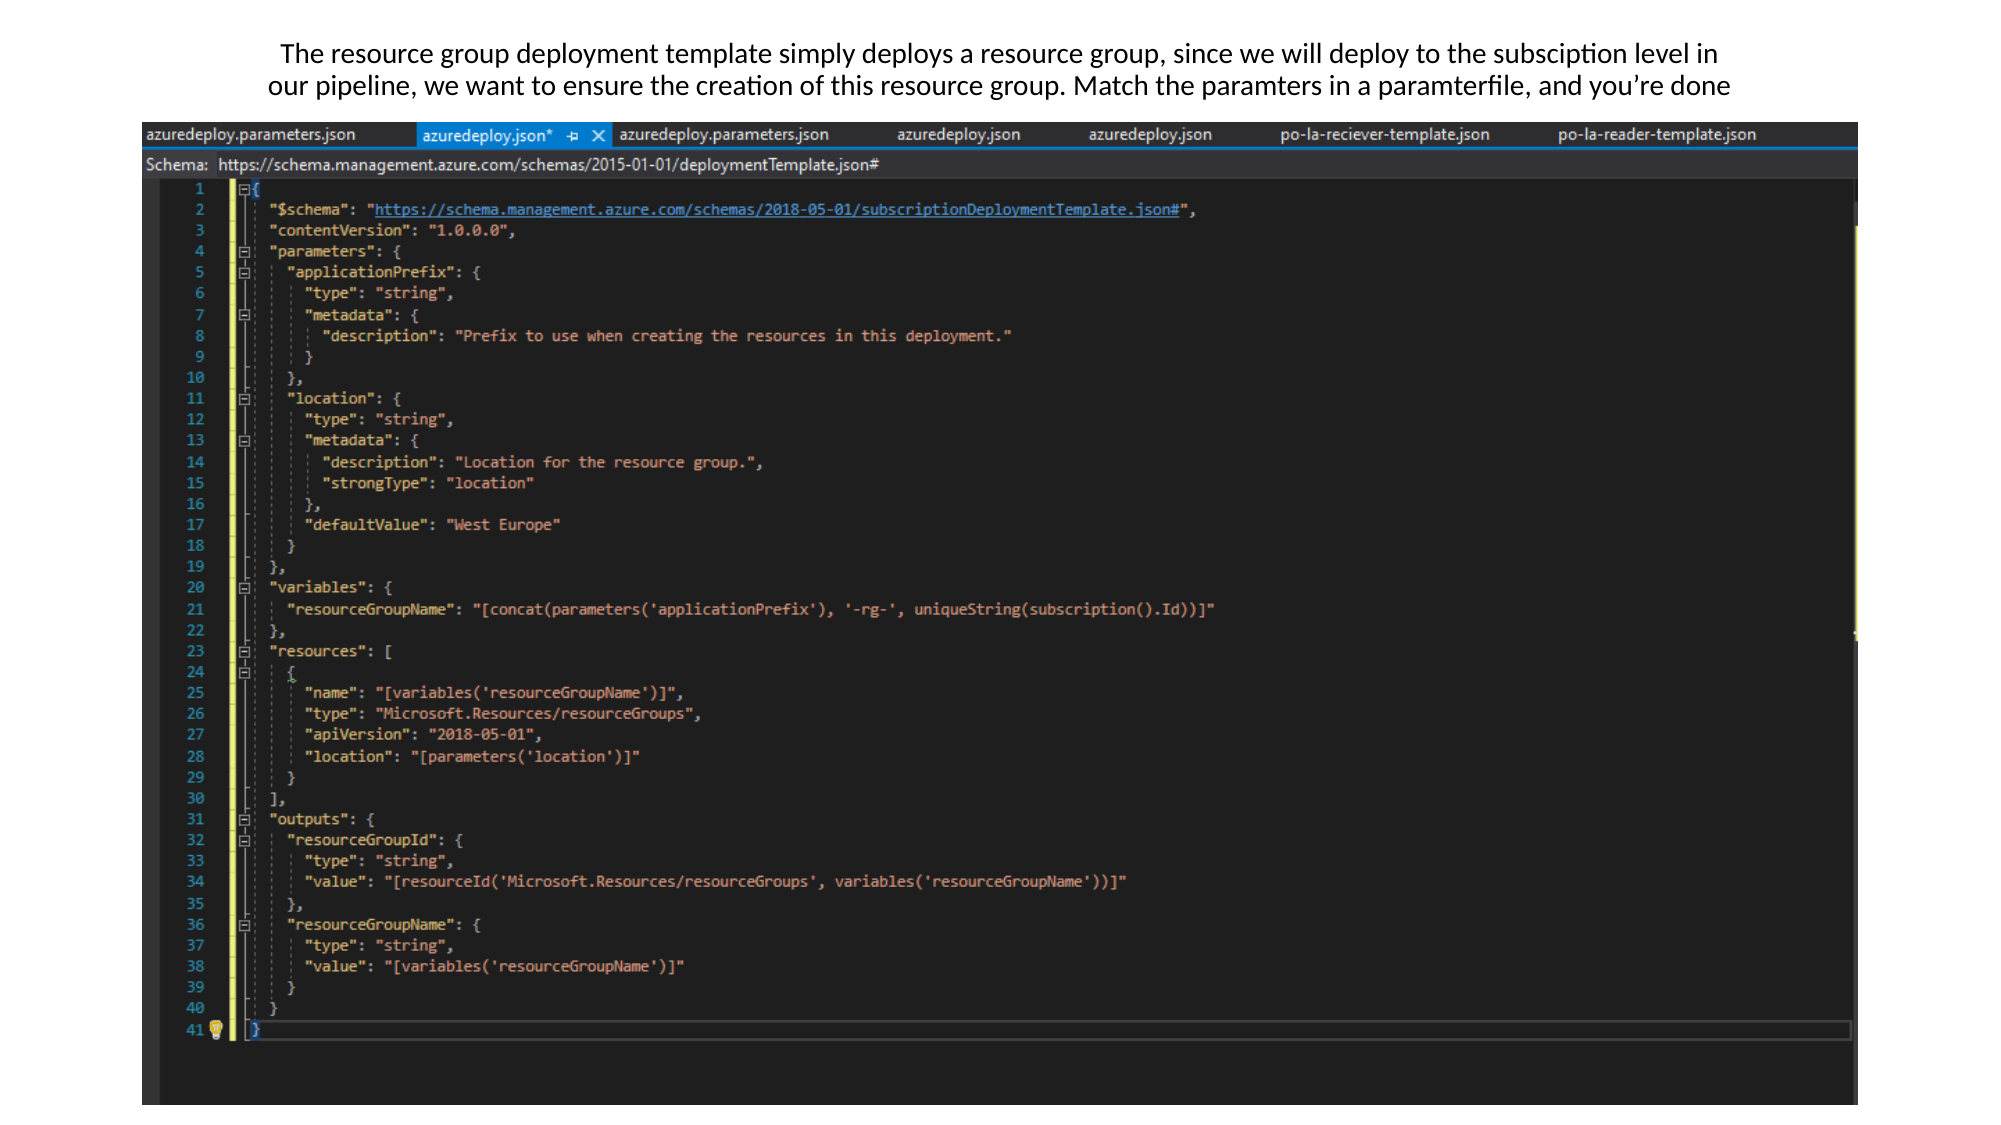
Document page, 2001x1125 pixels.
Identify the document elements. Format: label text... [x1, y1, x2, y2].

subtitle The resource group deployment template simply deploys a resource group, since we will deploy to the subsciption level in our pipeline, we want to ensure the creation of this resource group. Match the paramters in a paramterfile, and you’re done [249, 31, 1750, 122]
picture [142, 122, 1858, 1105]
